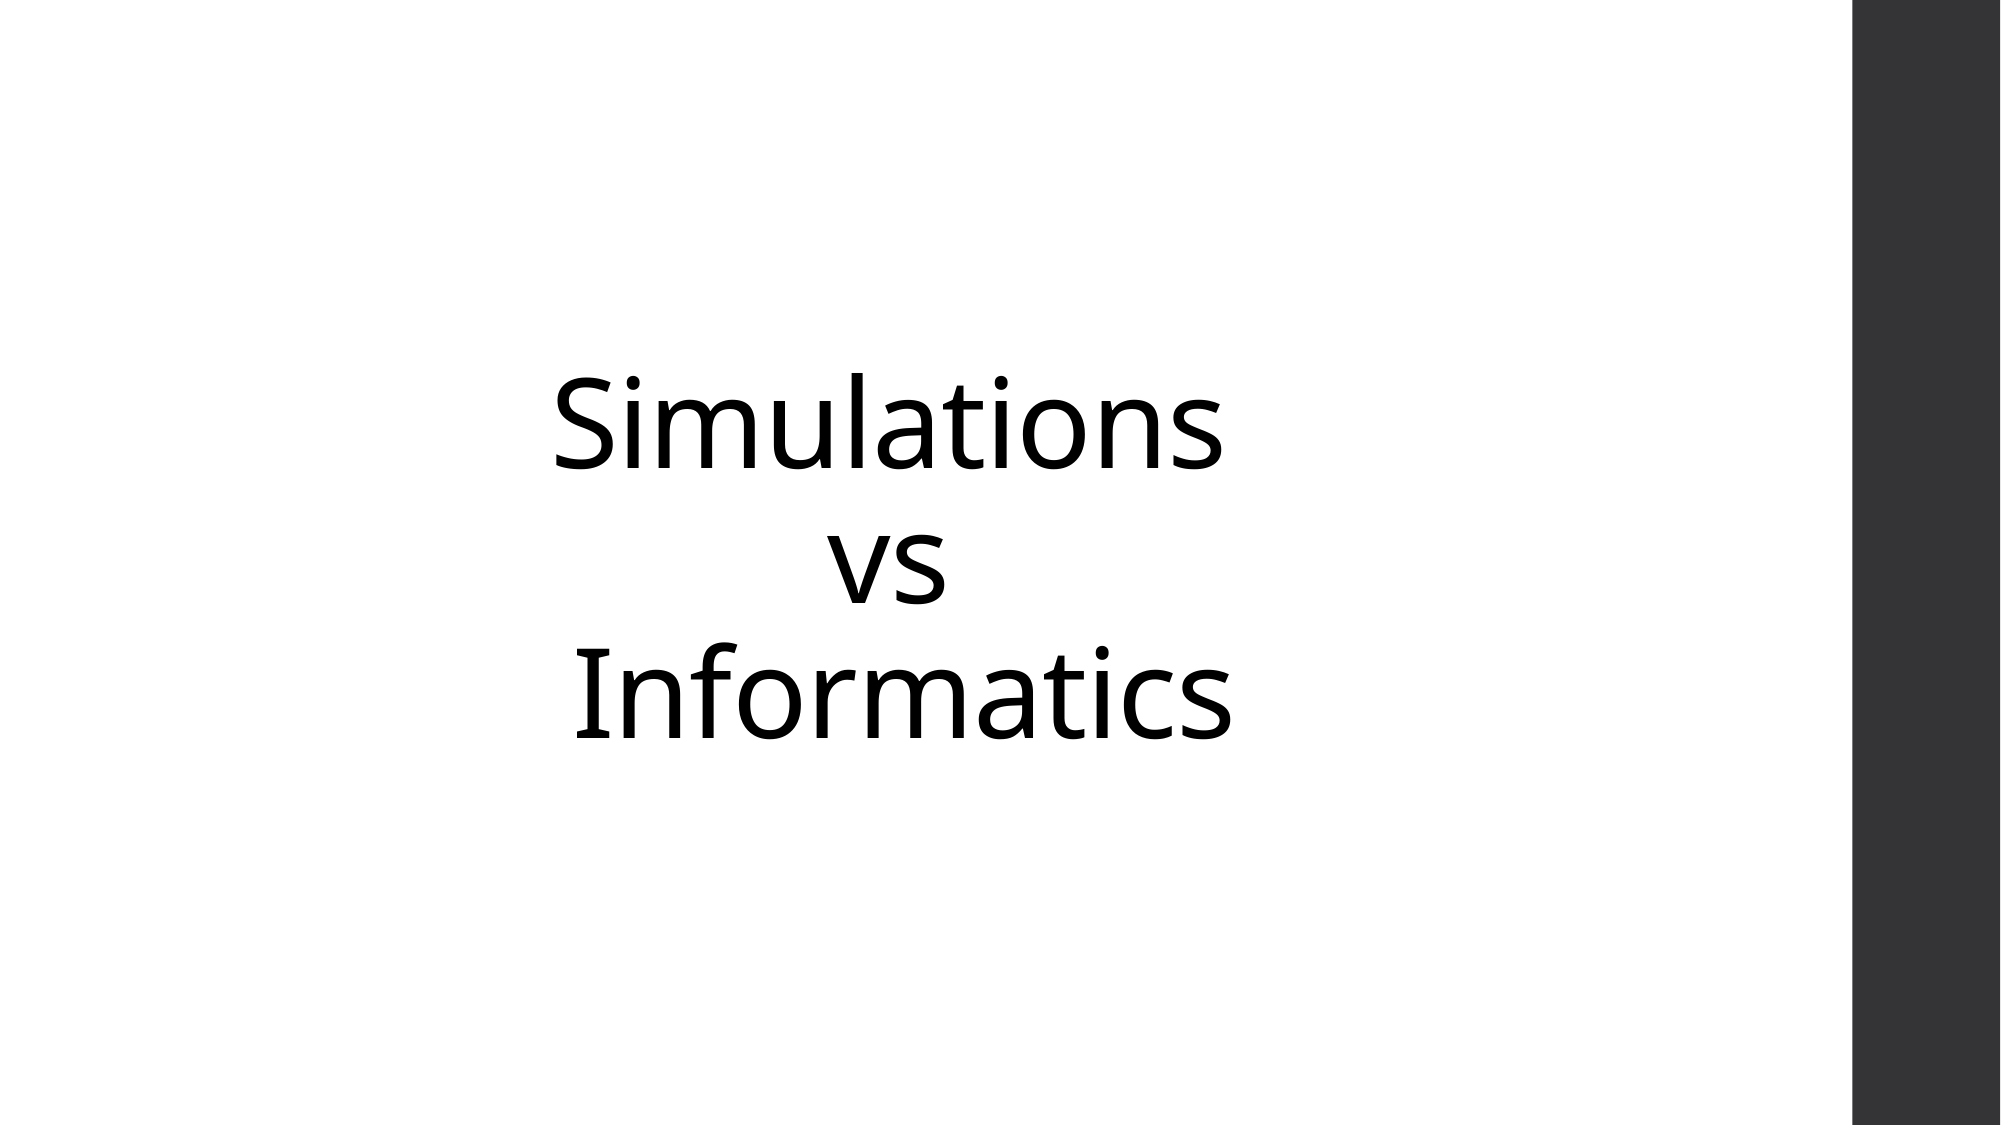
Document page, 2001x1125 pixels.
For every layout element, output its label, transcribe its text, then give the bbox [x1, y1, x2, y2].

title Simulations vs Informatics [495, 351, 1315, 774]
